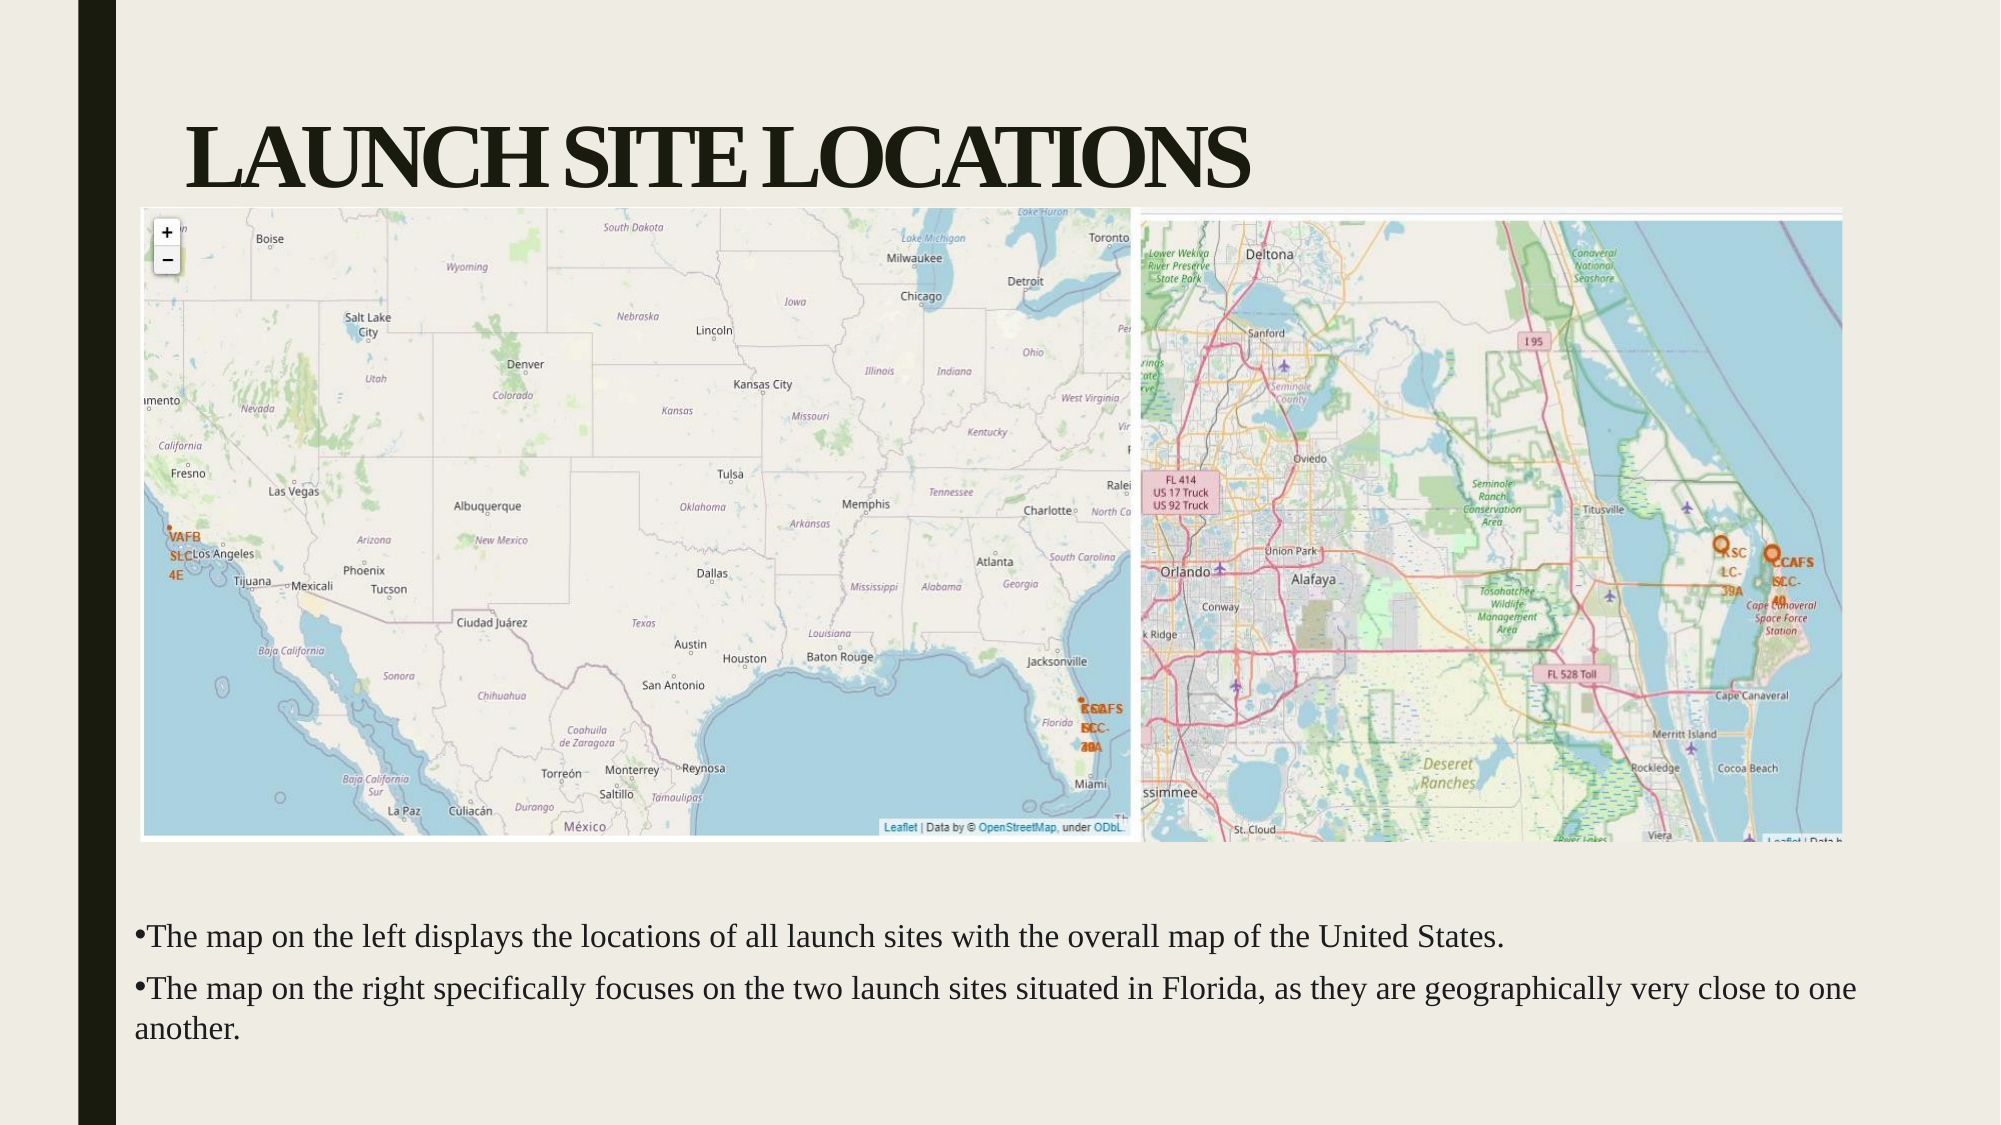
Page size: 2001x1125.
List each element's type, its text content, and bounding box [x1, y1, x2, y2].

title LAUNCH SITE LOCATIONS [157, 0, 1950, 284]
text_box [140, 207, 1843, 842]
text_box The map on the left displays the locations of all launch sites with the overall map of the United States. The map on the right specifically focuses on the two launch sites situated in Florida, as they are geographically very close to one another. [134, 908, 1927, 1046]
